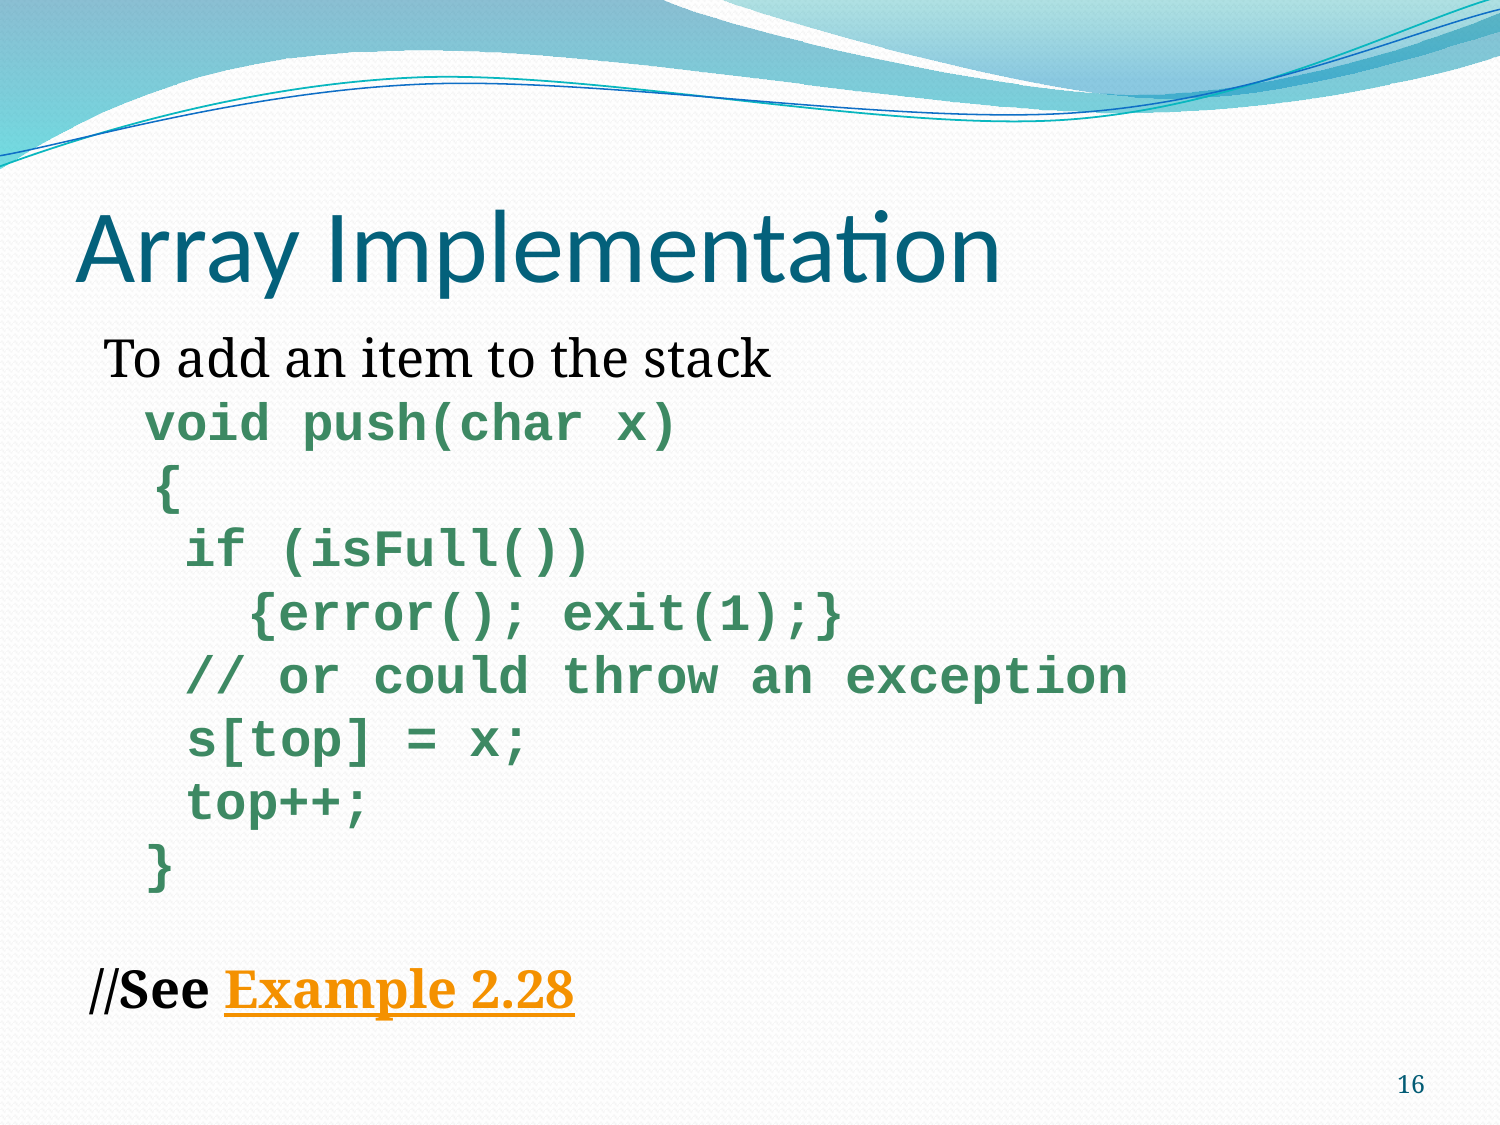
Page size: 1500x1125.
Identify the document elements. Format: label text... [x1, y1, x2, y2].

slide_number 16 [1299, 1042, 1425, 1103]
list To add an item to the stack void push(char x) { if (isFull()) {error(); exit(1);} // or could throw an exception s[top] = x; top++; } //See Example 2.28 [75, 317, 1425, 1038]
title Array Implementation [75, 115, 1425, 303]
